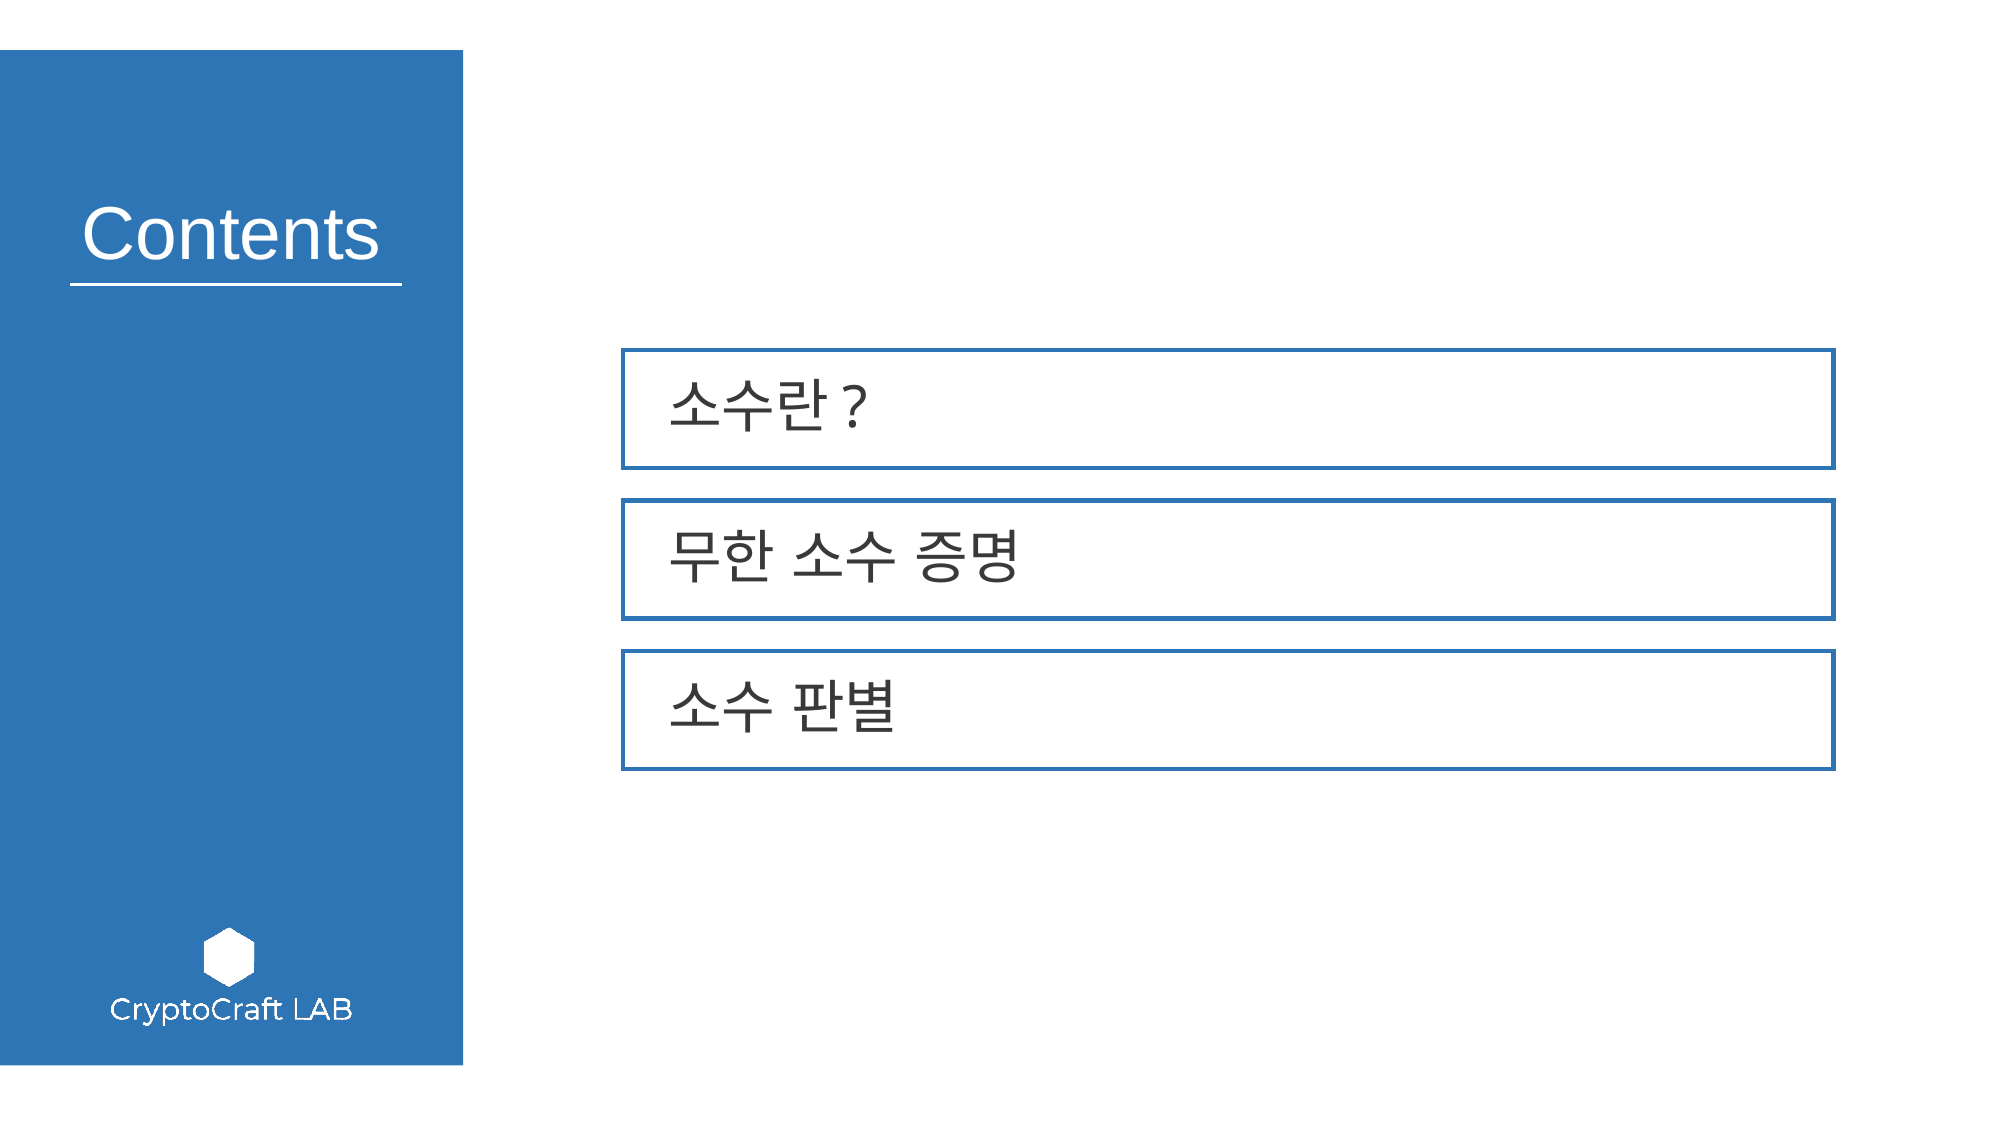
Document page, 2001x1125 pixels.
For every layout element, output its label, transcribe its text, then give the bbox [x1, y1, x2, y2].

list 소수란? [621, 348, 1836, 470]
list 무한 소수 증명 [621, 498, 1836, 621]
list 소수 판별 [621, 649, 1836, 771]
picture [91, 908, 372, 1046]
